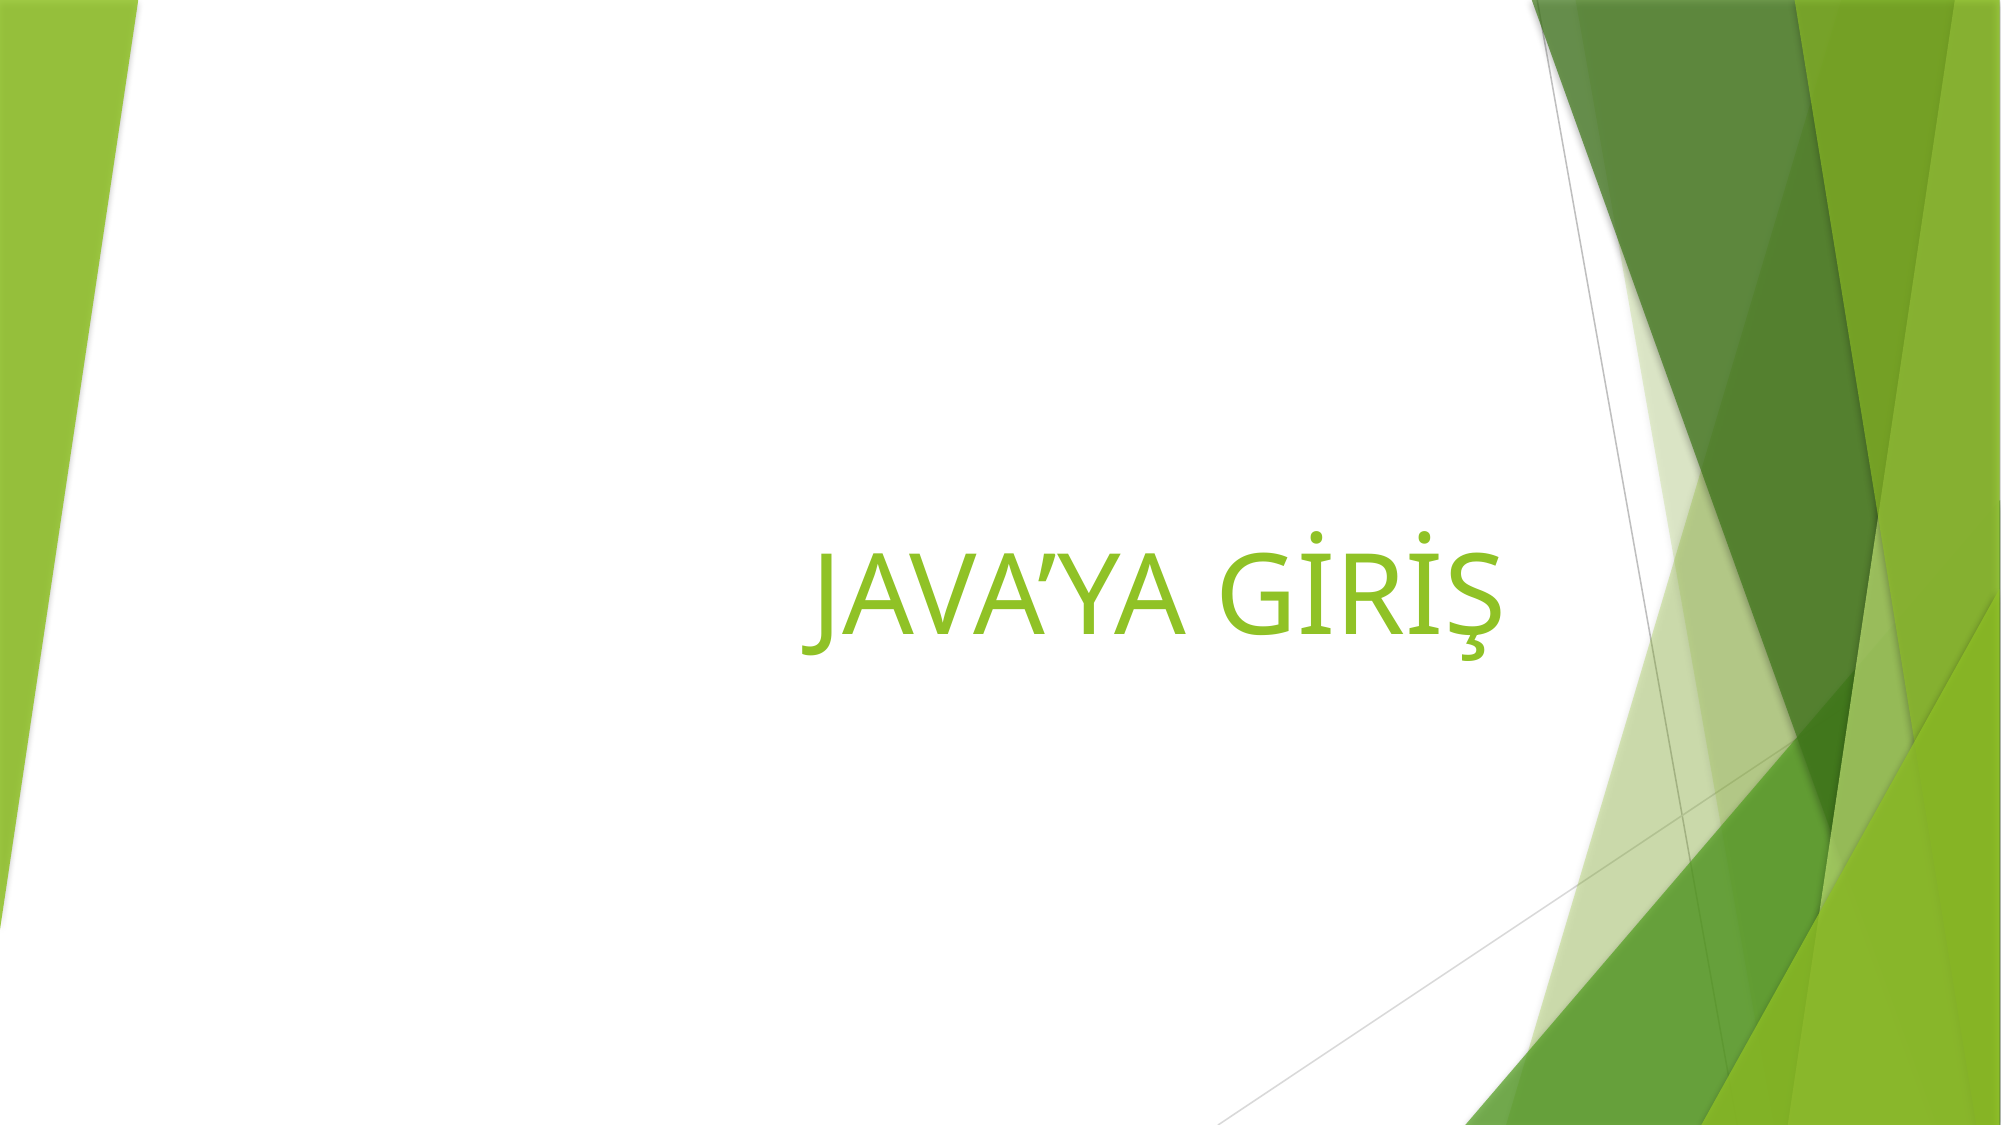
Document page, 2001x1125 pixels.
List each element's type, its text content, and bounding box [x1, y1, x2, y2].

title JAVA’YA GİRİŞ [247, 394, 1522, 665]
